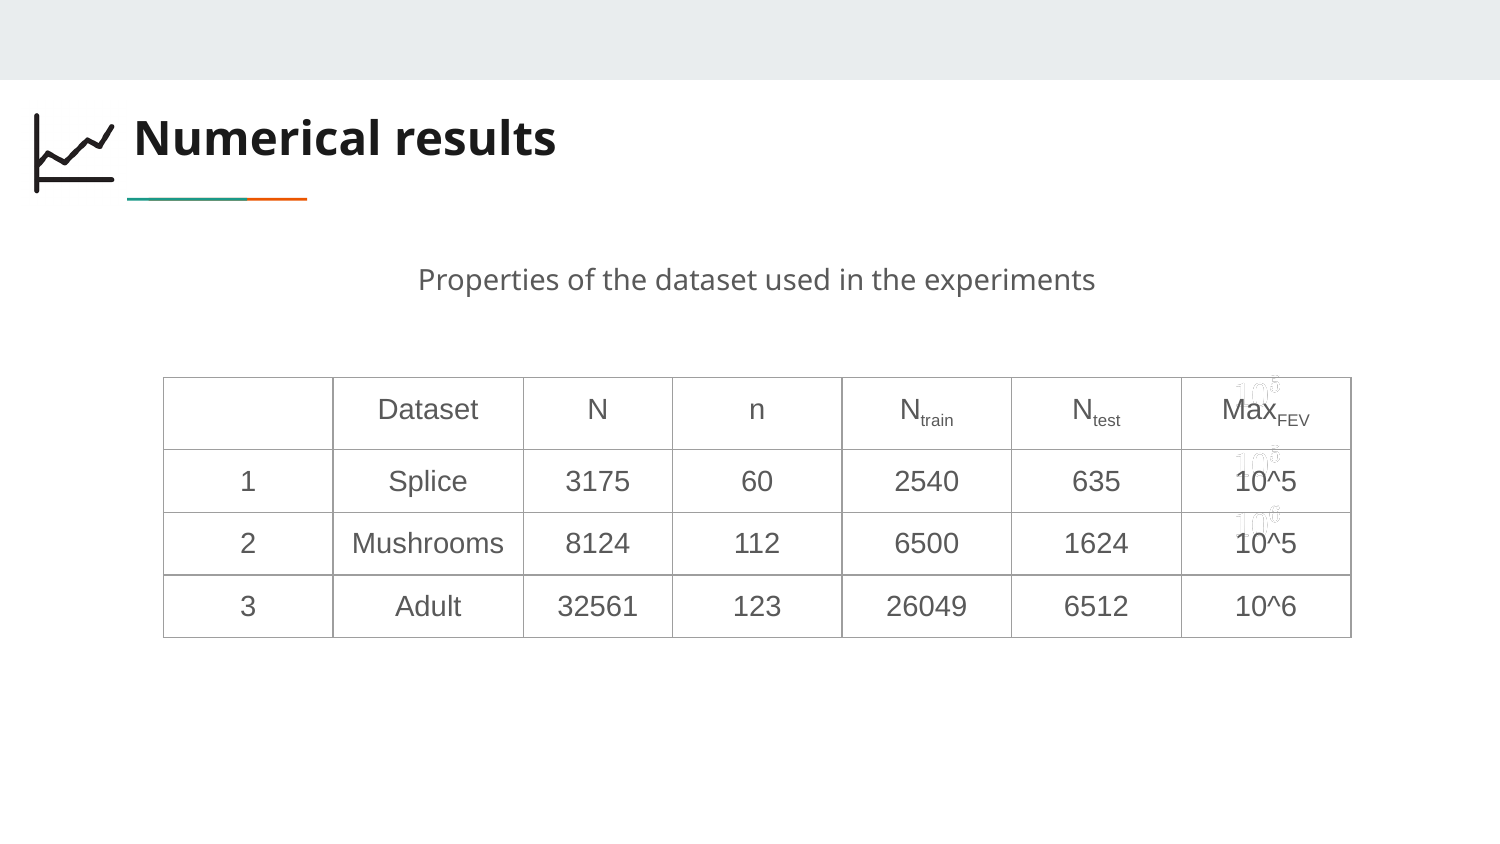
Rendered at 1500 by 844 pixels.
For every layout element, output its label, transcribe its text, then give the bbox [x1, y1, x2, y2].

table_cell Mushrooms [334, 513, 523, 574]
table_cell 10^6 [1182, 576, 1350, 637]
table_cell 60 [673, 450, 841, 512]
table_cell 2540 [843, 450, 1011, 512]
table_header n [673, 378, 841, 449]
table_header N [524, 378, 672, 449]
table_cell 10^5 [1182, 513, 1350, 574]
picture [21, 99, 127, 206]
table_cell 3 [164, 576, 332, 637]
table_cell 8124 [524, 513, 672, 574]
table_cell 26049 [843, 576, 1011, 637]
table_cell 32561 [524, 576, 672, 637]
picture [1236, 375, 1280, 408]
table_cell 3175 [524, 450, 672, 512]
table_header MaxFEV [1182, 378, 1350, 449]
table_cell 10^5 [1182, 450, 1350, 512]
table_cell Adult [334, 576, 523, 637]
table_header [164, 378, 332, 449]
table_cell 2 [164, 513, 332, 574]
table_cell 123 [673, 576, 841, 637]
picture [1236, 445, 1280, 477]
table_header Dataset [334, 378, 523, 449]
table_cell 6512 [1012, 576, 1181, 637]
table_cell 1 [164, 450, 332, 512]
table_cell 6500 [843, 513, 1011, 574]
table_cell 635 [1012, 450, 1181, 512]
table_header Ntest [1012, 378, 1181, 449]
table_cell 1624 [1012, 513, 1181, 574]
title Numerical results [118, 92, 1380, 181]
table_header Ntrain [843, 378, 1011, 449]
picture [1236, 505, 1280, 537]
text_box Properties of the dataset used in the experiments [163, 246, 1351, 312]
table_cell Splice [334, 450, 523, 512]
table_cell 112 [673, 513, 841, 574]
